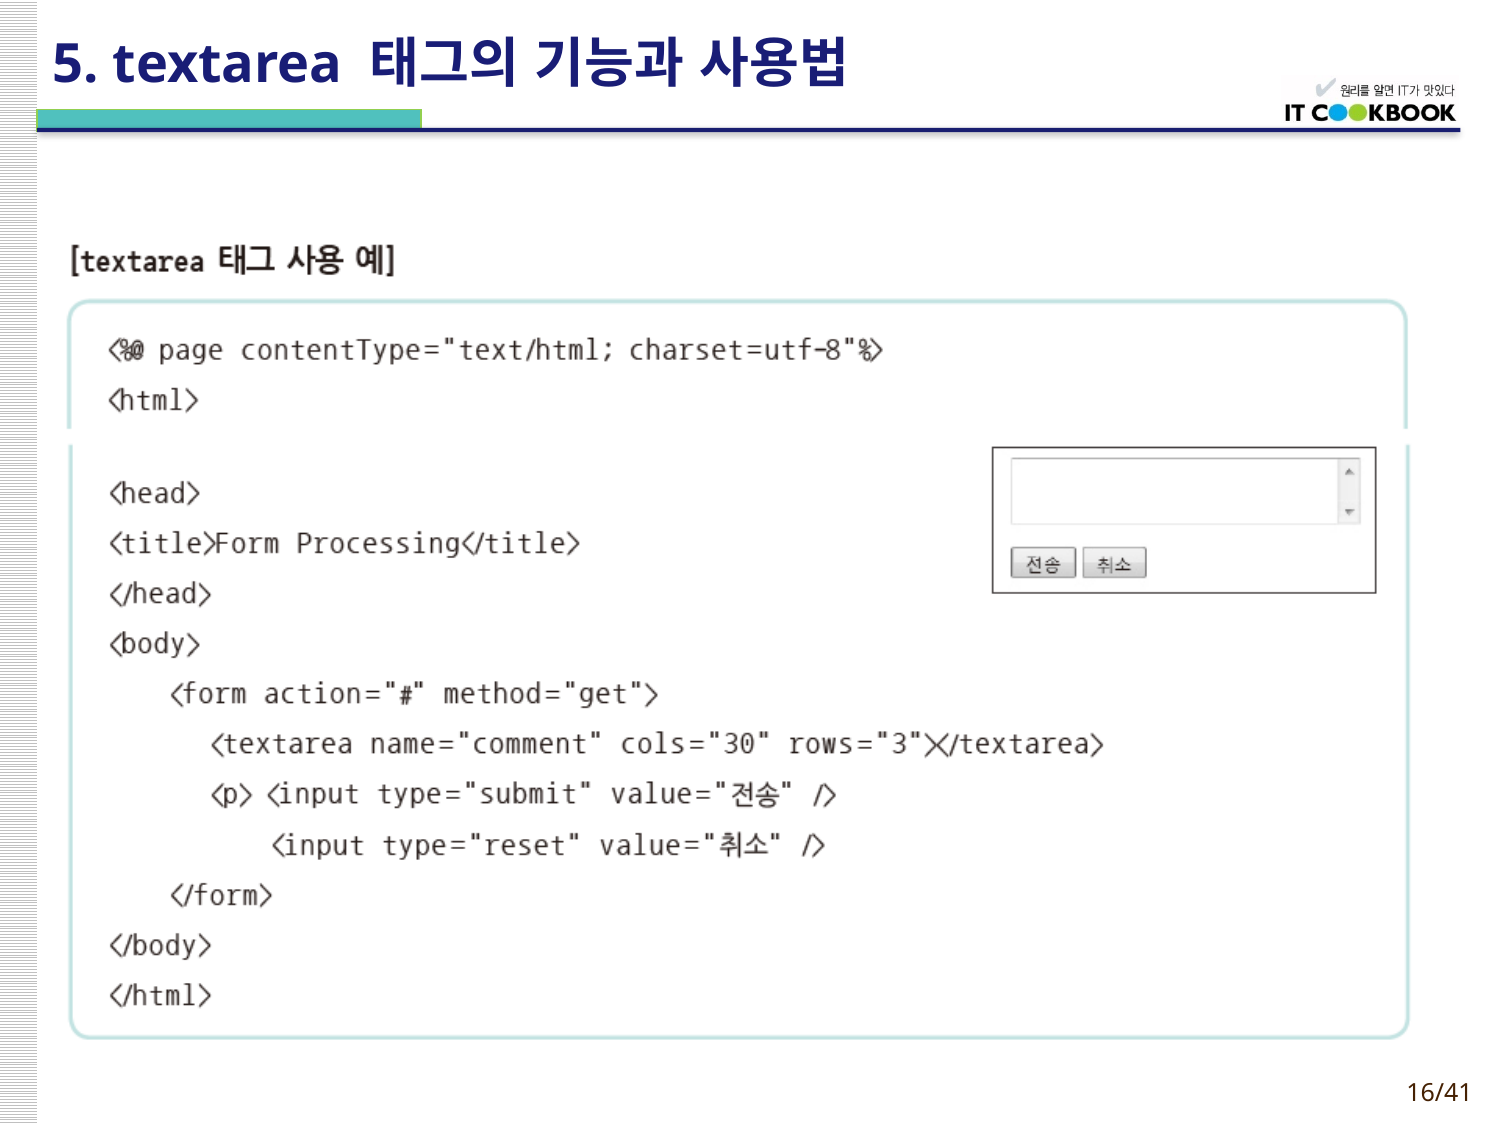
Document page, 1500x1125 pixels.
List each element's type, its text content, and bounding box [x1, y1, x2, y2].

title 5. textarea 태그의 기능과 사용법 [37, 13, 1278, 109]
picture [52, 231, 1419, 1043]
picture [1281, 75, 1459, 123]
